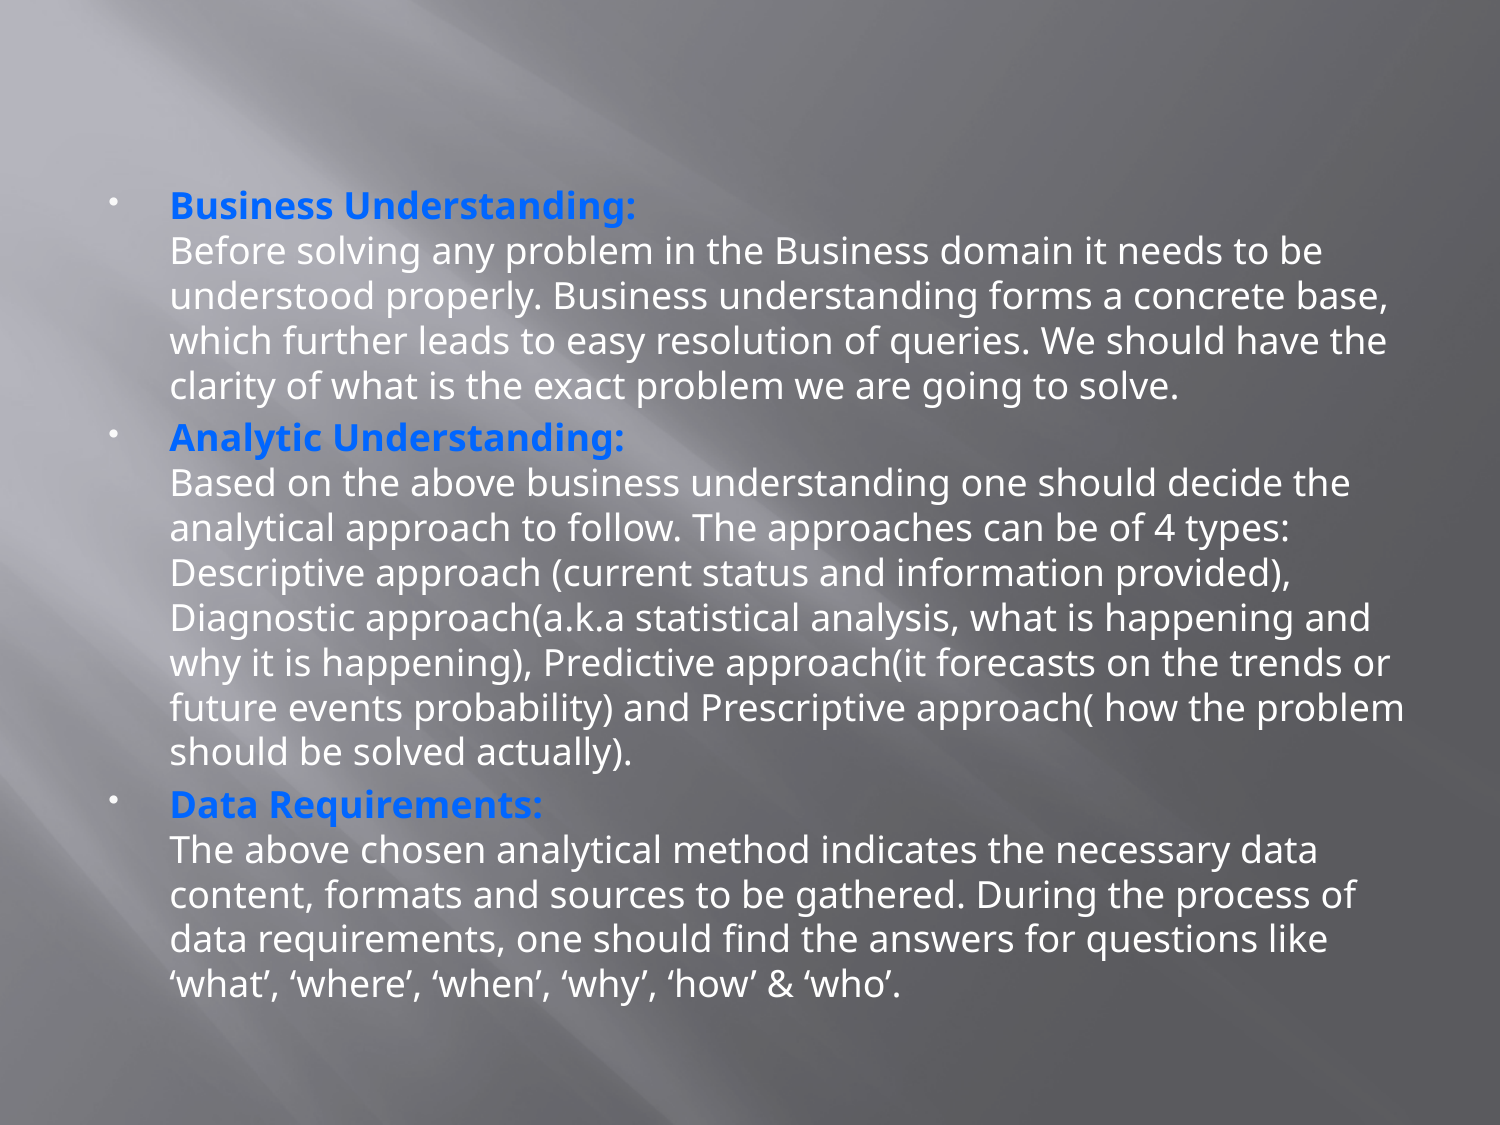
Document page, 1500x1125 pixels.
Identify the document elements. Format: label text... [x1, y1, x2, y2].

list Business Understanding: Before solving any problem in the Business domain it needs to be understood properly. Business understanding forms a concrete base, which further leads to easy resolution of queries. We should have the clarity of what is the exact problem we are going to solve. Analytic Understanding: Based on the above business understanding one should decide the analytical approach to follow. The approaches can be of 4 types: Descriptive approach (current status and information provided), Diagnostic approach(a.k.a statistical analysis, what is happening and why it is happening), Predictive approach(it forecasts on the trends or future events probability) and Prescriptive approach( how the problem should be solved actually). Data Requirements: The above chosen analytical method indicates the necessary data content, formats and sources to be gathered. During the process of data requirements, one should find the answers for questions like ‘what’, ‘where’, ‘when’, ‘why’, ‘how’ & ‘who’. [75, 174, 1425, 1038]
